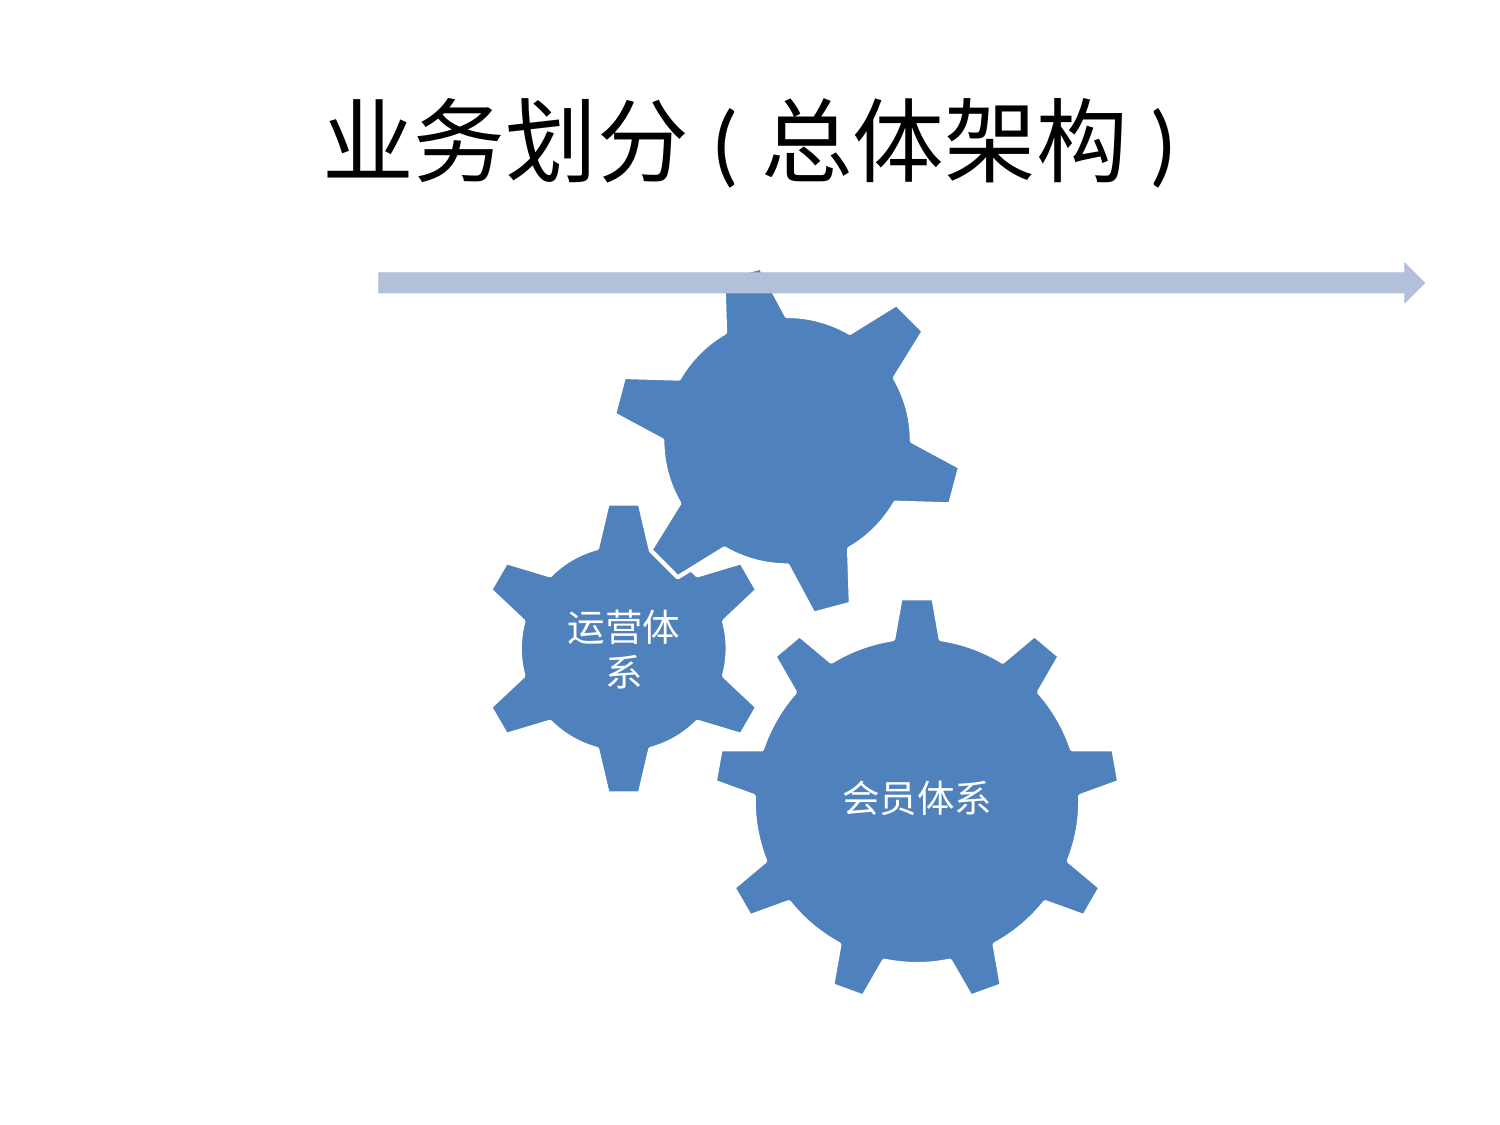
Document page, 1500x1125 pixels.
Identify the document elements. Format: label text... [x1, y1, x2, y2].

title 业务划分(总体架构) [75, 45, 1425, 233]
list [74, 262, 1426, 1006]
